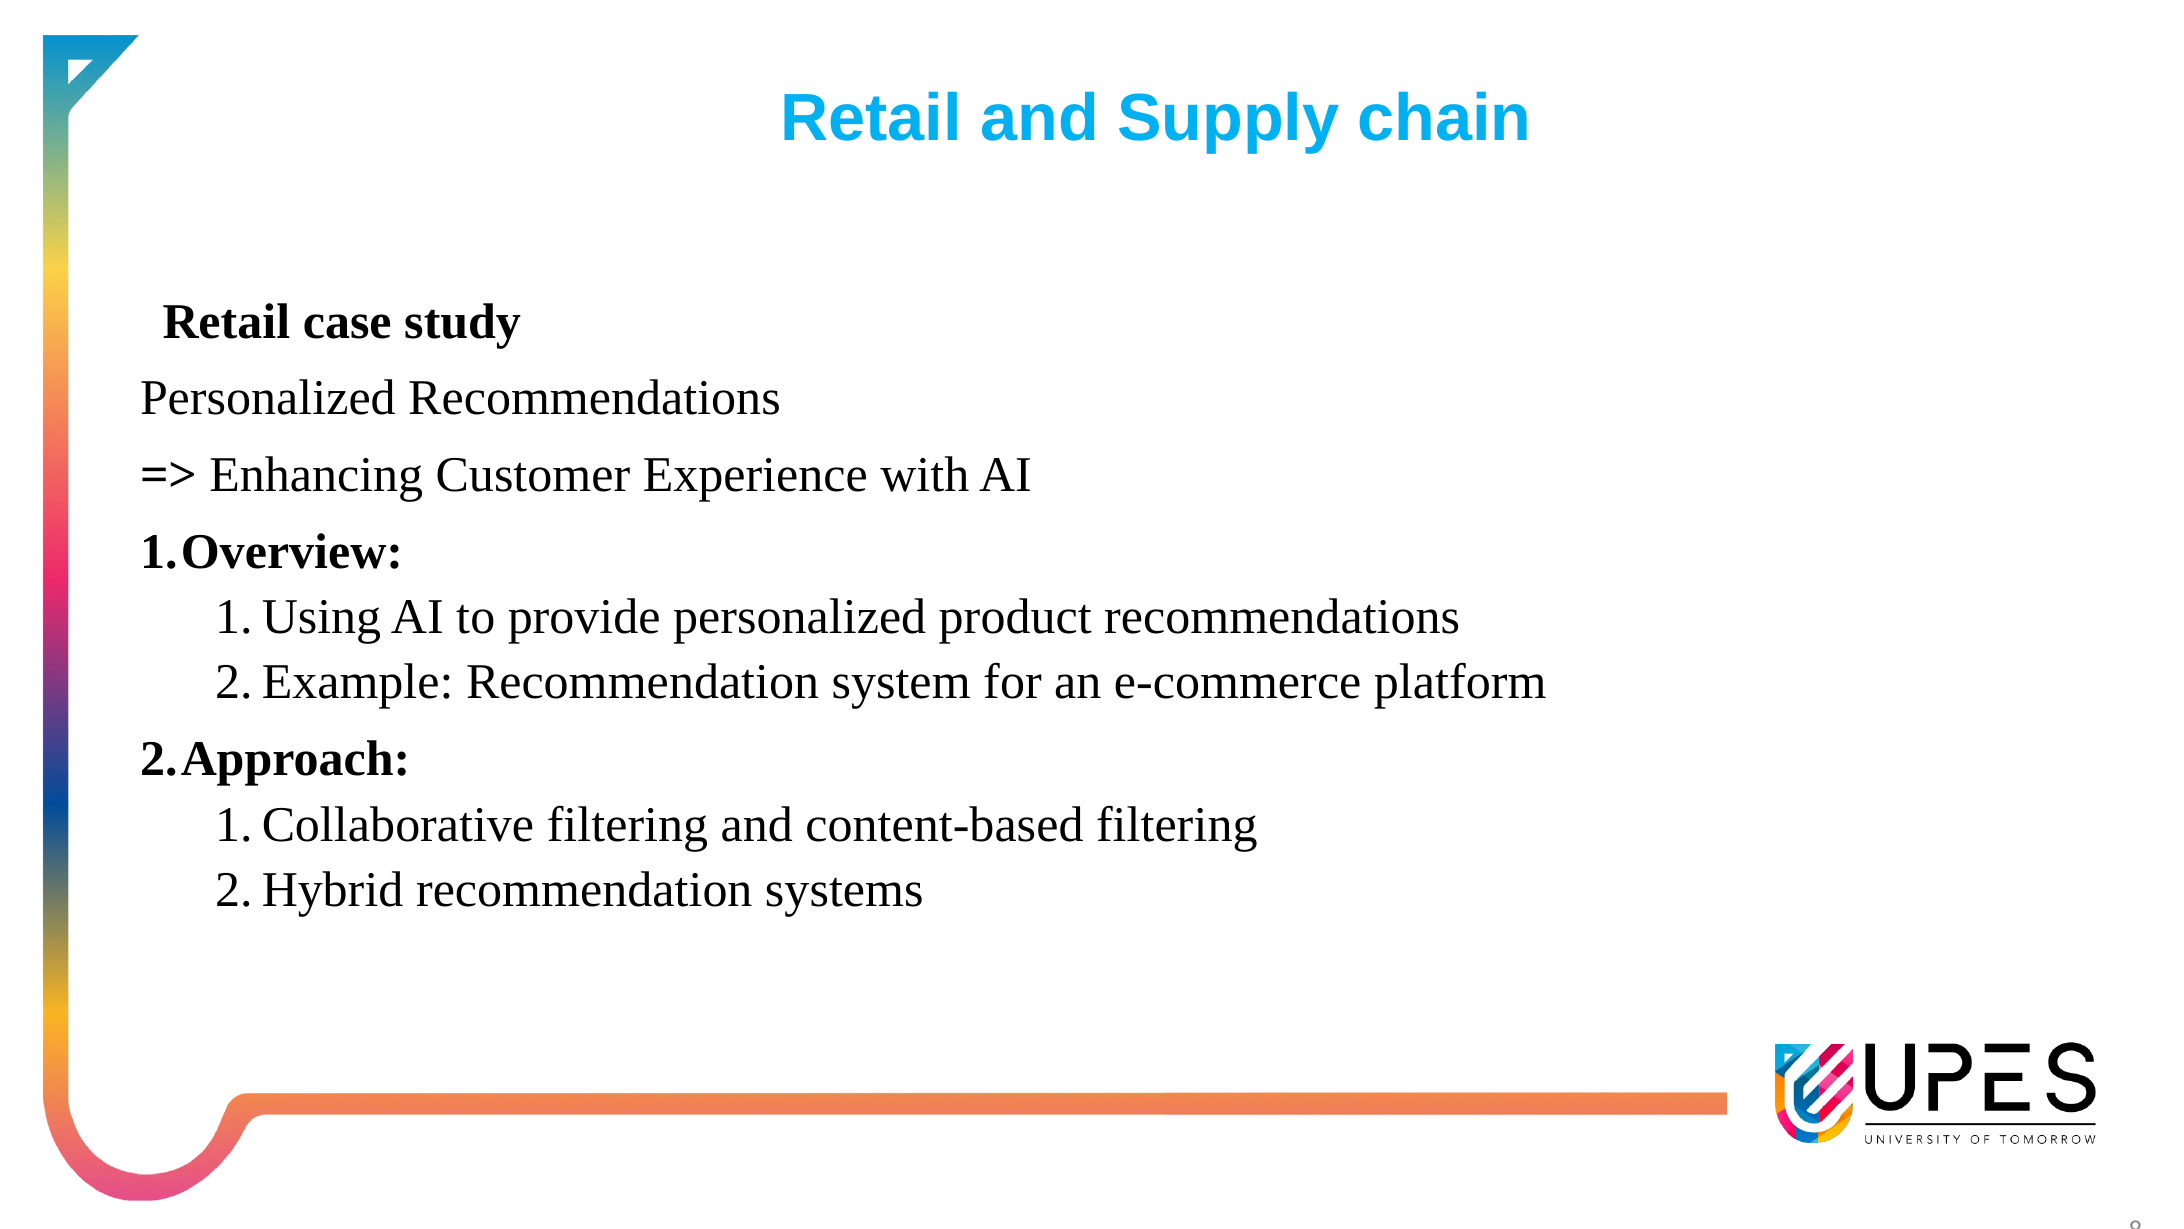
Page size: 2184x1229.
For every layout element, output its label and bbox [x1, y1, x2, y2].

list [0, 0, 2184, 1229]
